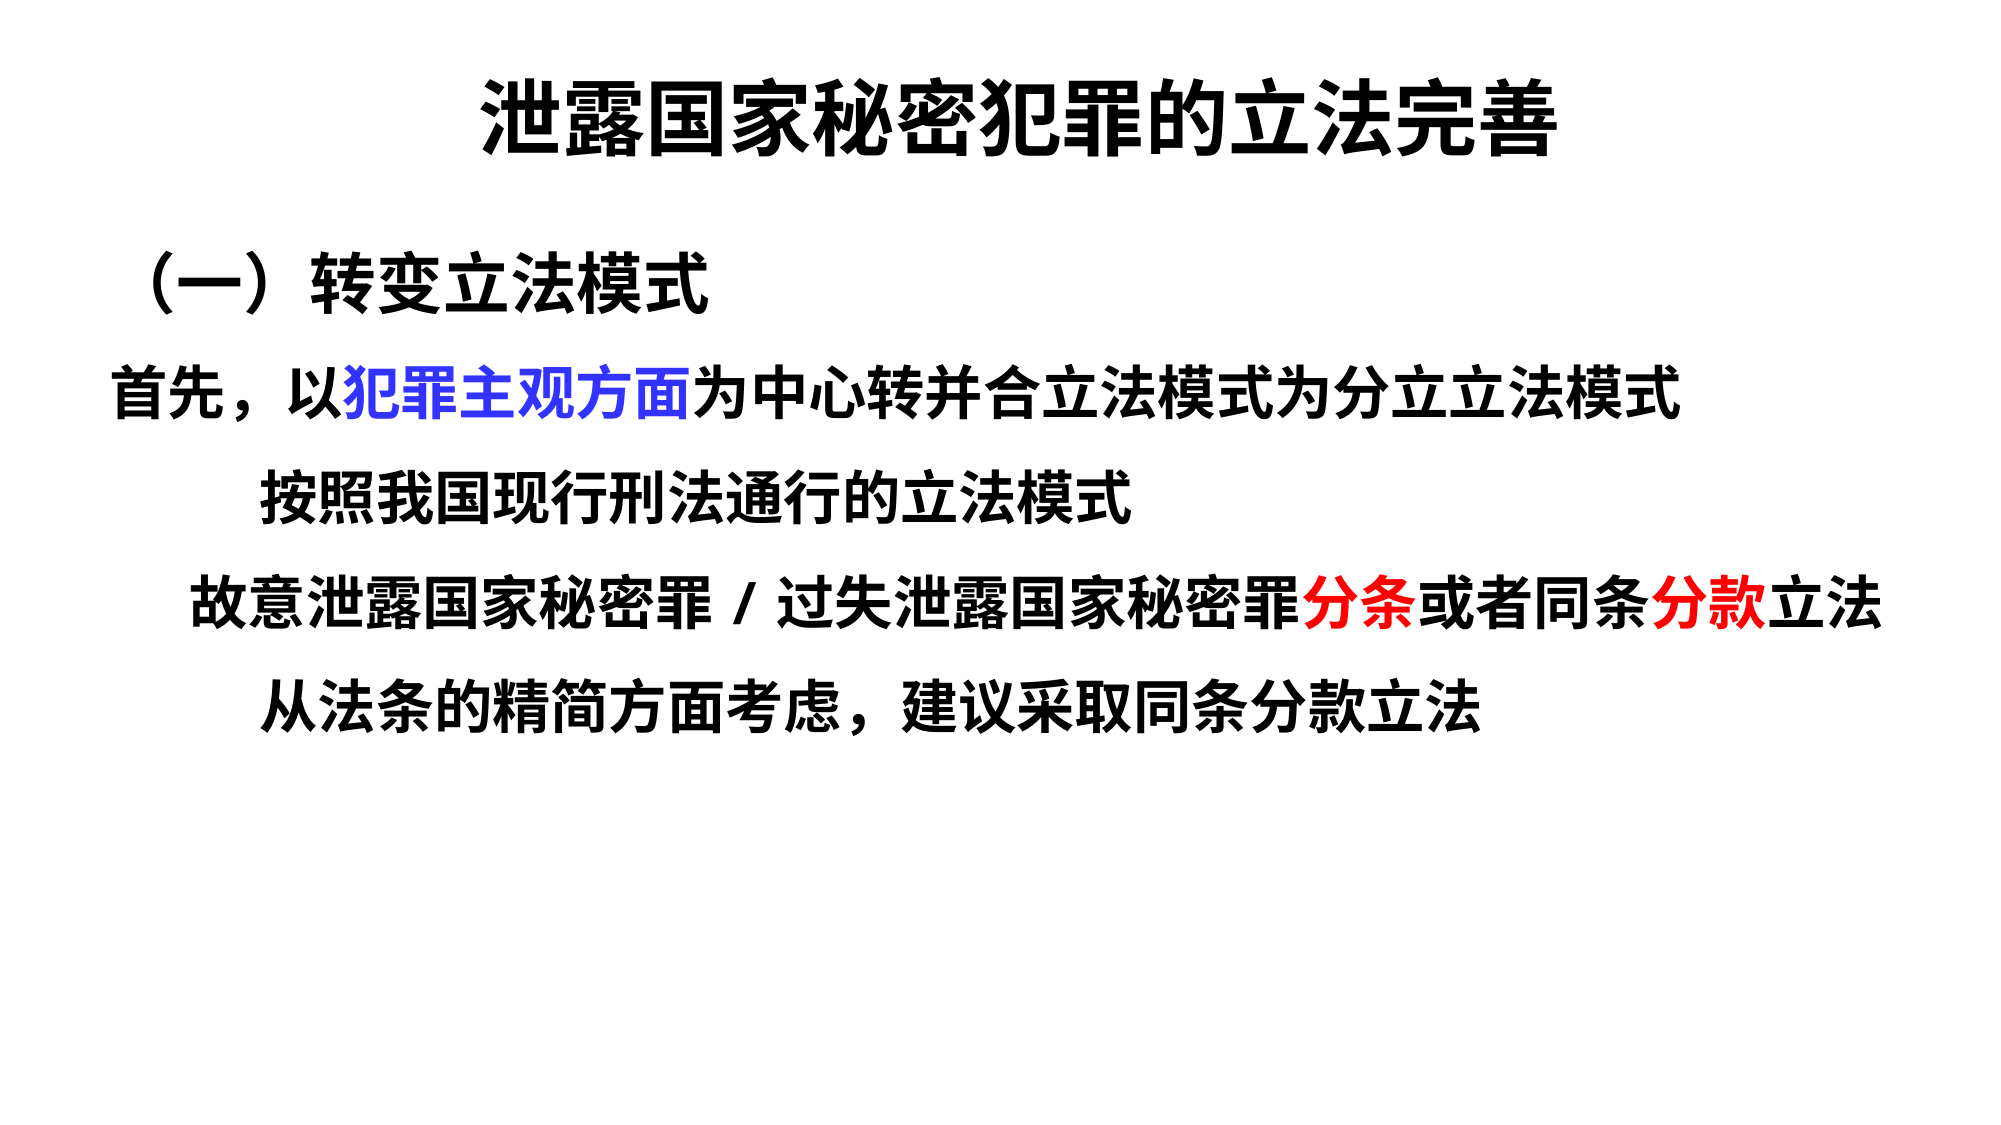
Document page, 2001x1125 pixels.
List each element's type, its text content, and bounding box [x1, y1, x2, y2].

title 泄露国家秘密犯罪的立法完善 [157, 13, 1883, 232]
list （一）转变立法模式 首先，以犯罪主观方面为中心转并合立法模式为分立立法模式 按照我国现行刑法通行的立法模式 故意泄露国家秘密罪/过失泄露国家秘密罪分条或者同条分款立法 从法条的精简方面考虑，建议采取同条分款立法 [94, 193, 2000, 879]
